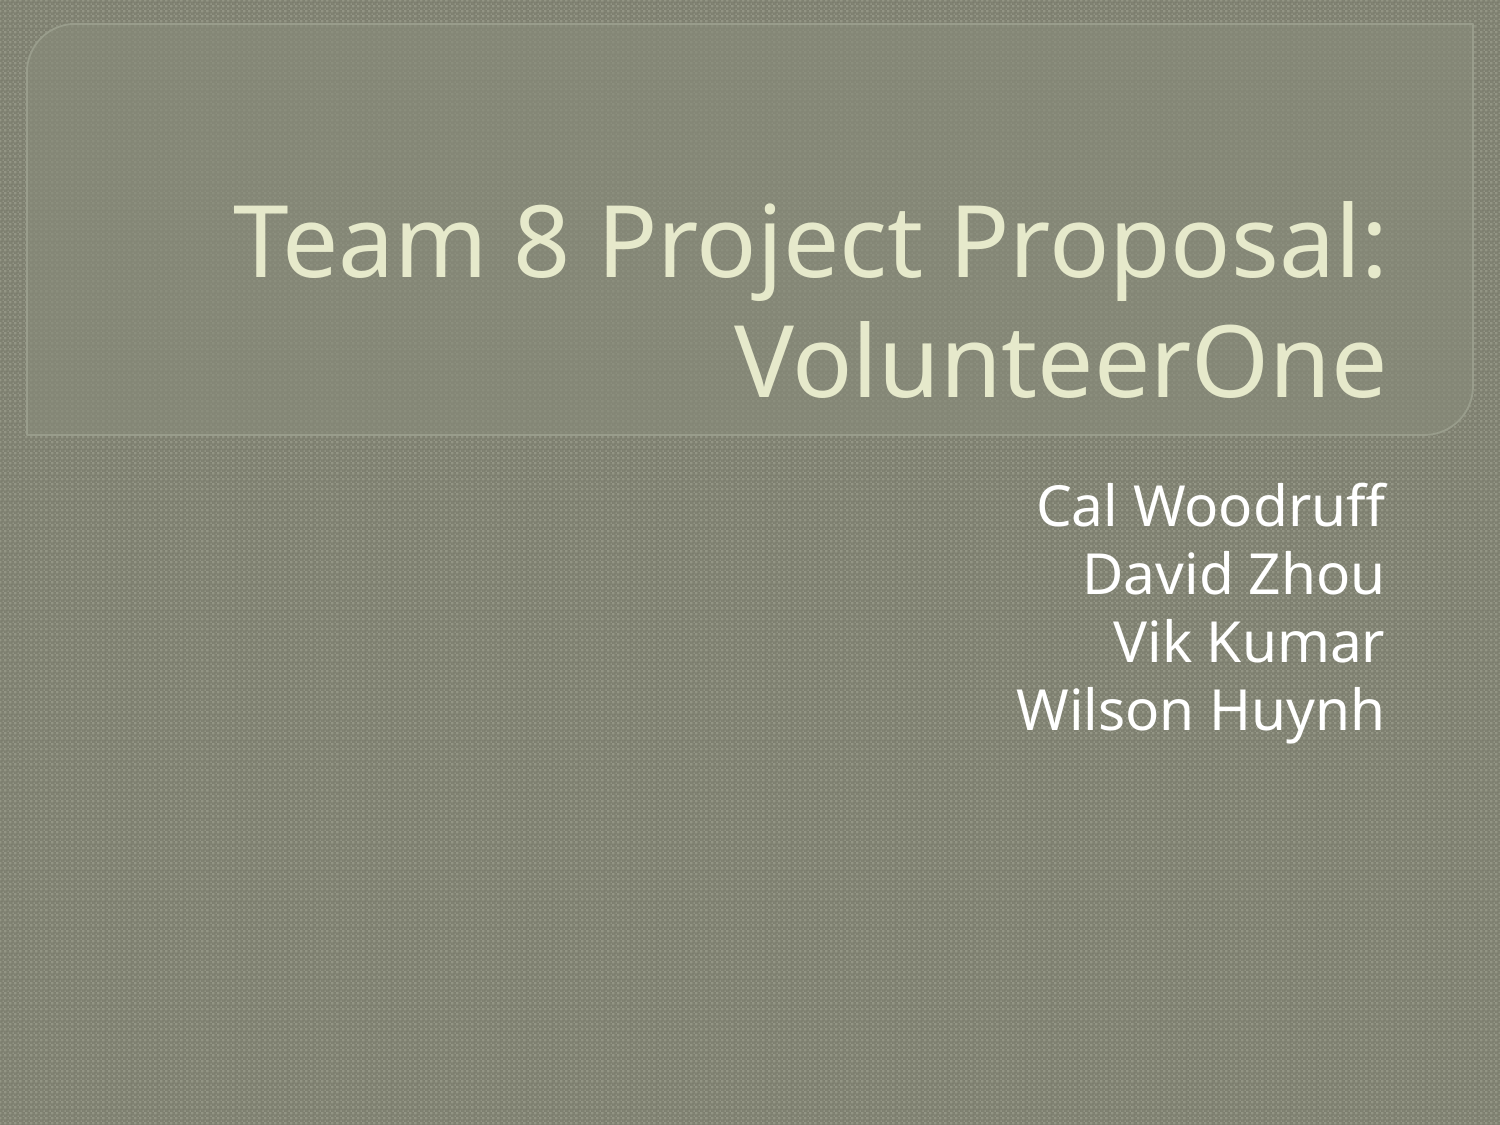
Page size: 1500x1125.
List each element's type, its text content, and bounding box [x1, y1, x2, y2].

subtitle Cal Woodruff David Zhou Vik Kumar Wilson Huynh [350, 462, 1427, 750]
title Team 8 Project Proposal: VolunteerOne [76, 62, 1427, 425]
